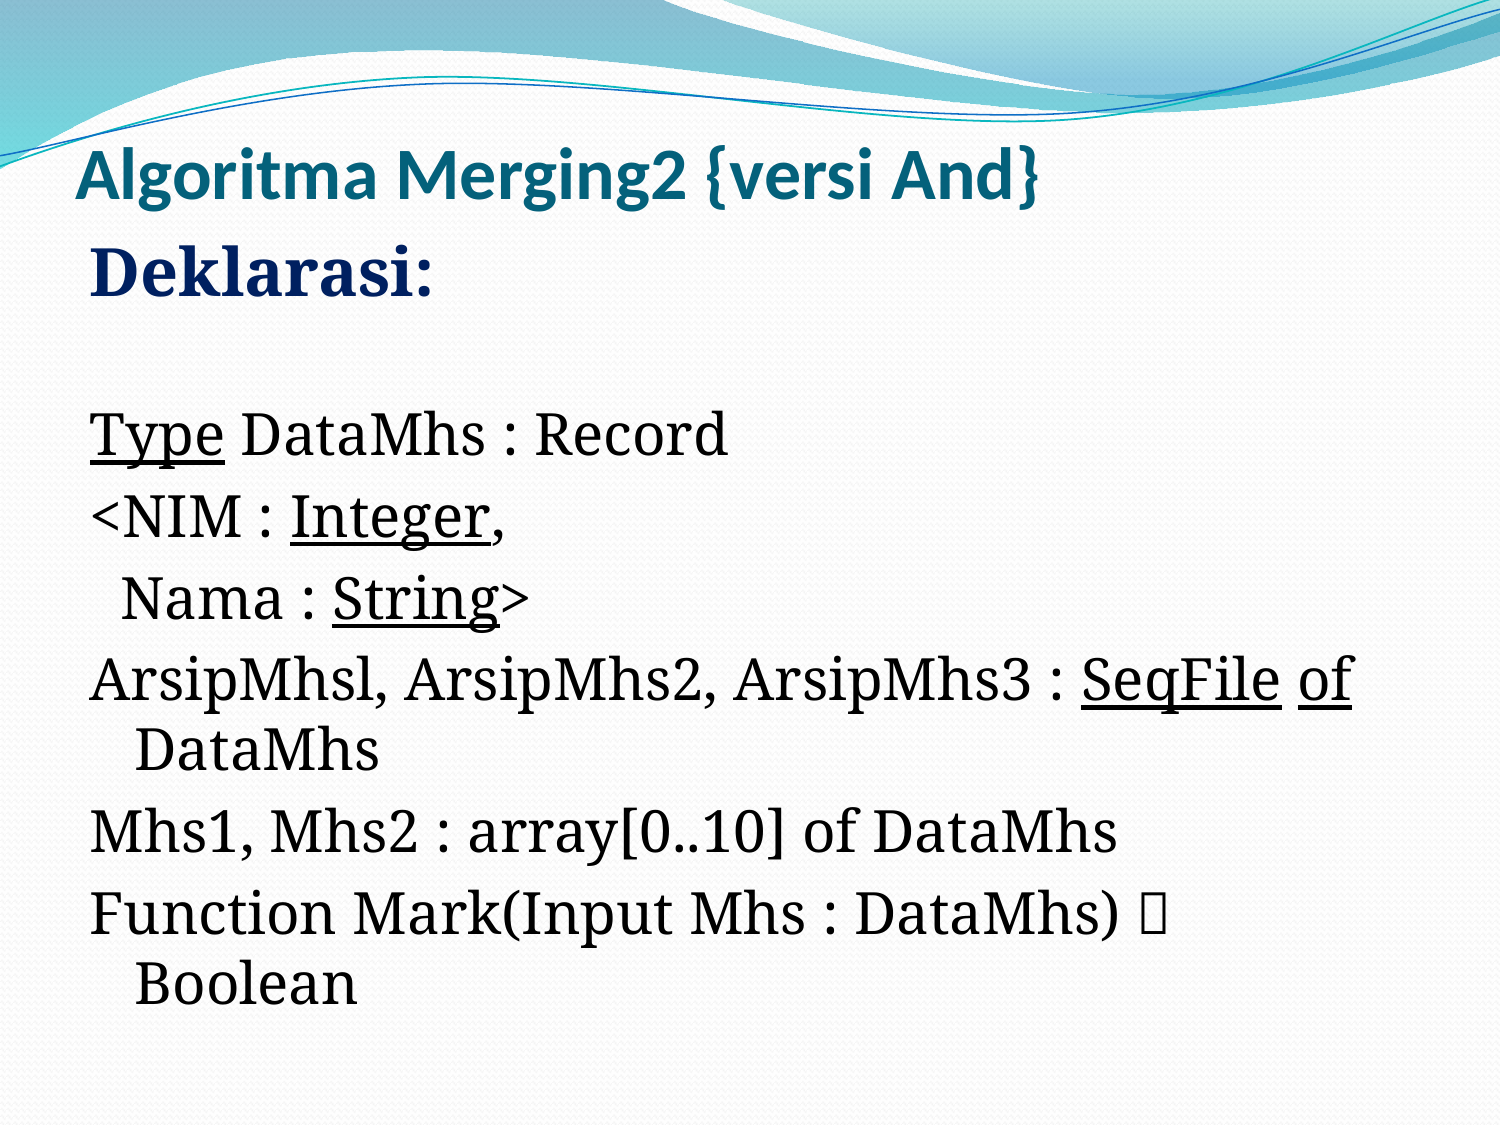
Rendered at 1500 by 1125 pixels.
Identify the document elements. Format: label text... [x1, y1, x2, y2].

list Deklarasi: Type DataMhs : Record <NIM : Integer, Nama : String> ArsipMhsl, ArsipMhs2, ArsipMhs3 : SeqFile of DataMhs Mhs1, Mhs2 : array[0..10] of DataMhs Function Mark(Input Mhs : DataMhs)  Boolean [75, 222, 1425, 1038]
title Algoritma Merging2 {versi And} [75, 115, 1425, 222]
